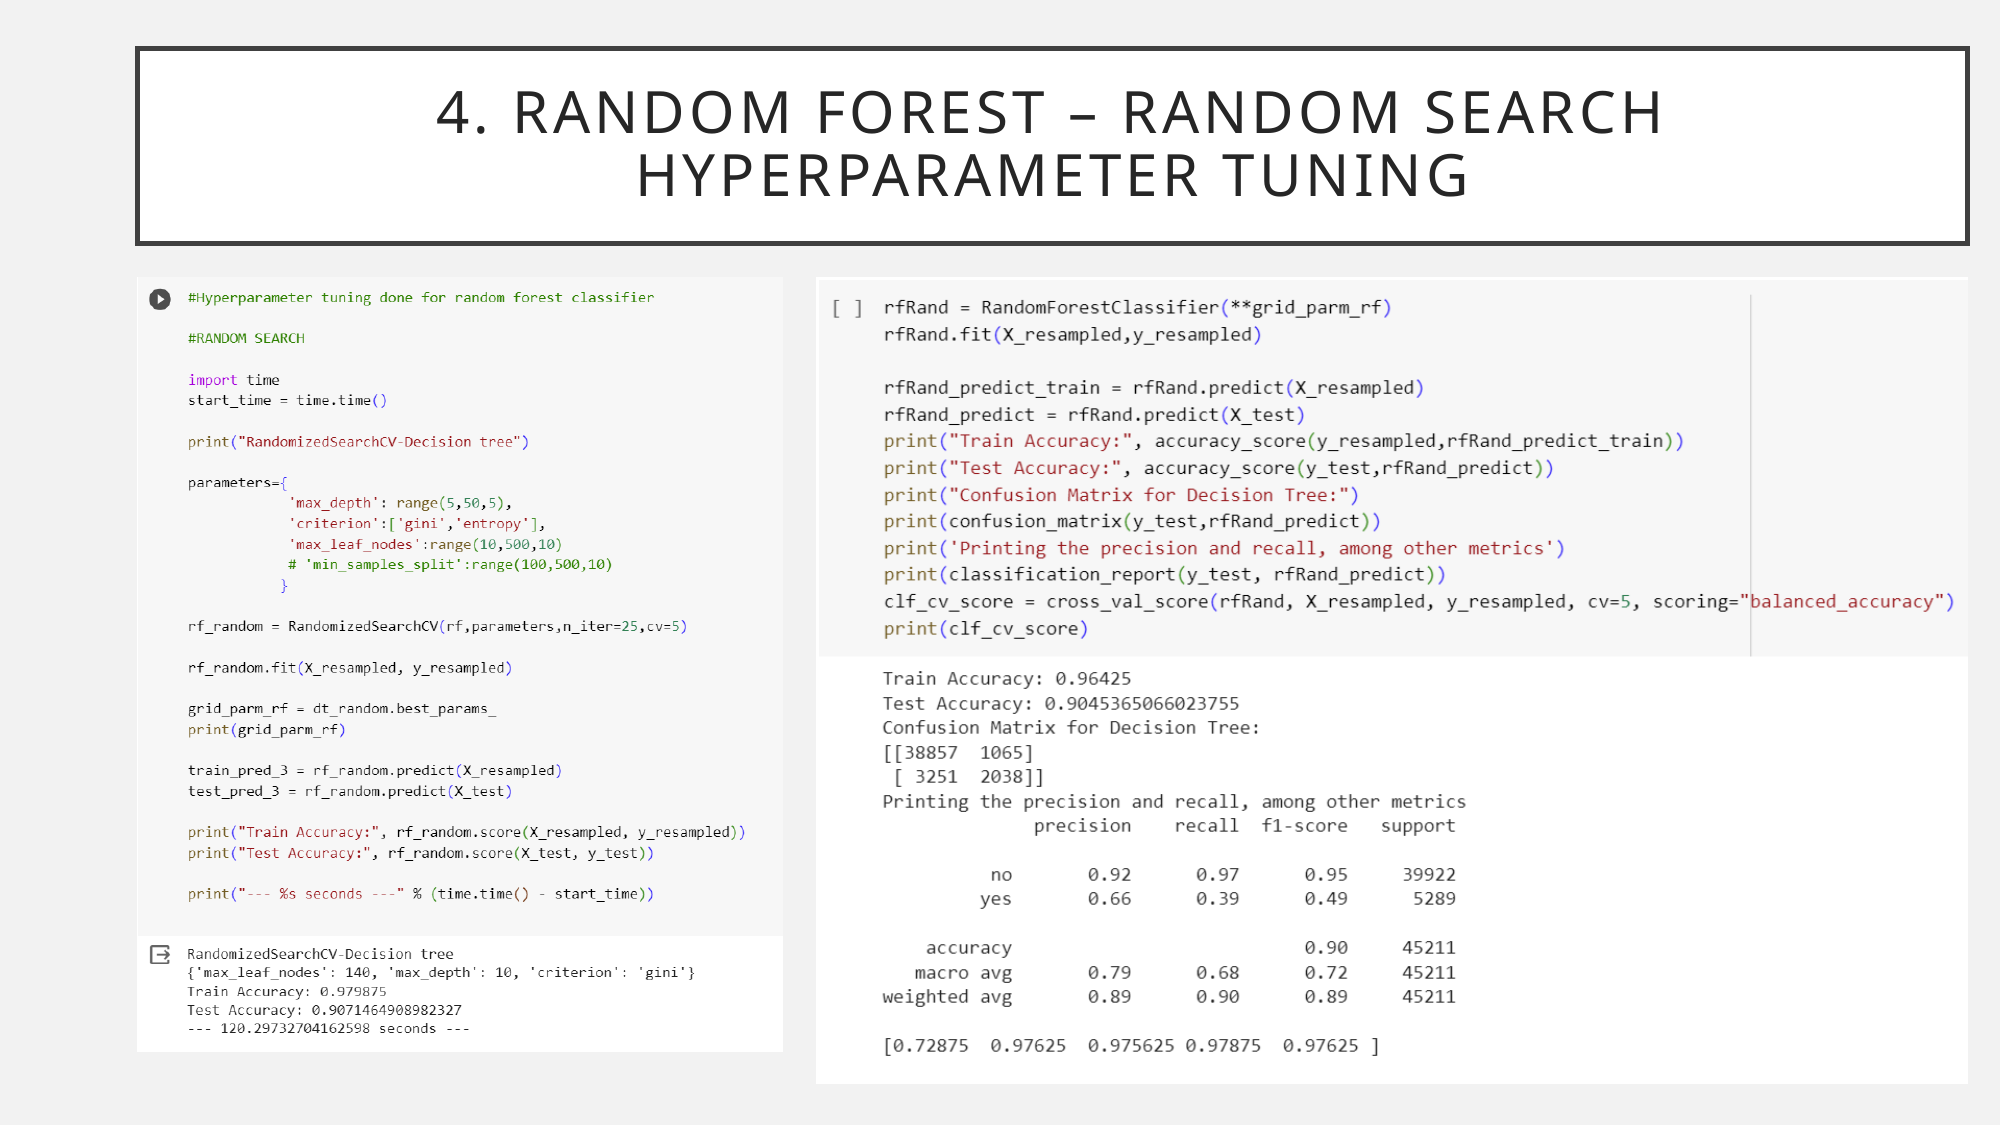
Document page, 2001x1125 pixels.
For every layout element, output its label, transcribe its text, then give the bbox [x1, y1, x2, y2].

title 4. Random Forest – Random Search hyperparameter tuning [135, 46, 1970, 246]
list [137, 277, 783, 1053]
picture [816, 277, 1968, 1084]
